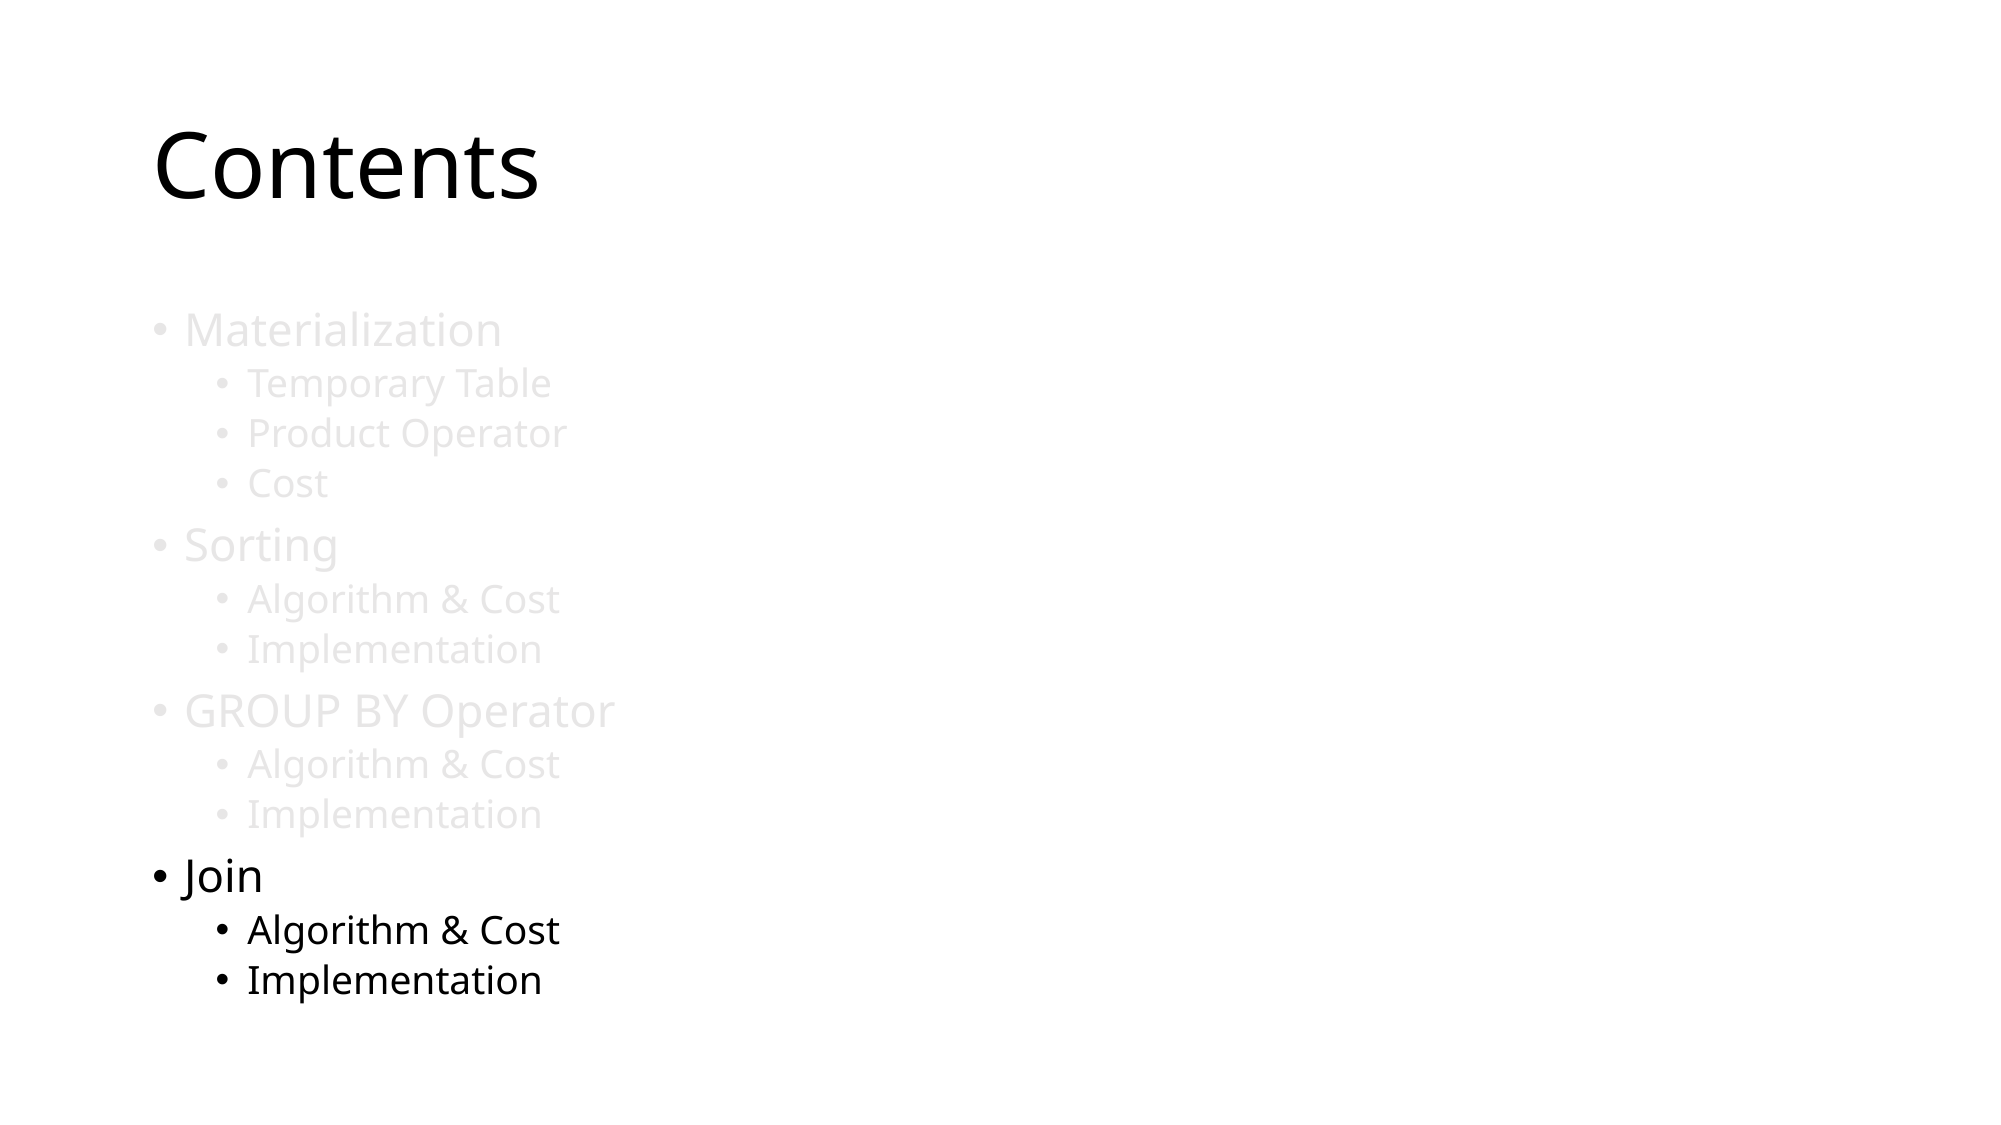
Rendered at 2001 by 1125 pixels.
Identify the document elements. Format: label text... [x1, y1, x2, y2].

list Materialization Temporary Table Product Operator Cost Sorting Algorithm & Cost Implementation GROUP BY Operator Algorithm & Cost Implementation Join Algorithm & Cost Implementation [137, 299, 1863, 1014]
title Contents [137, 59, 1863, 278]
